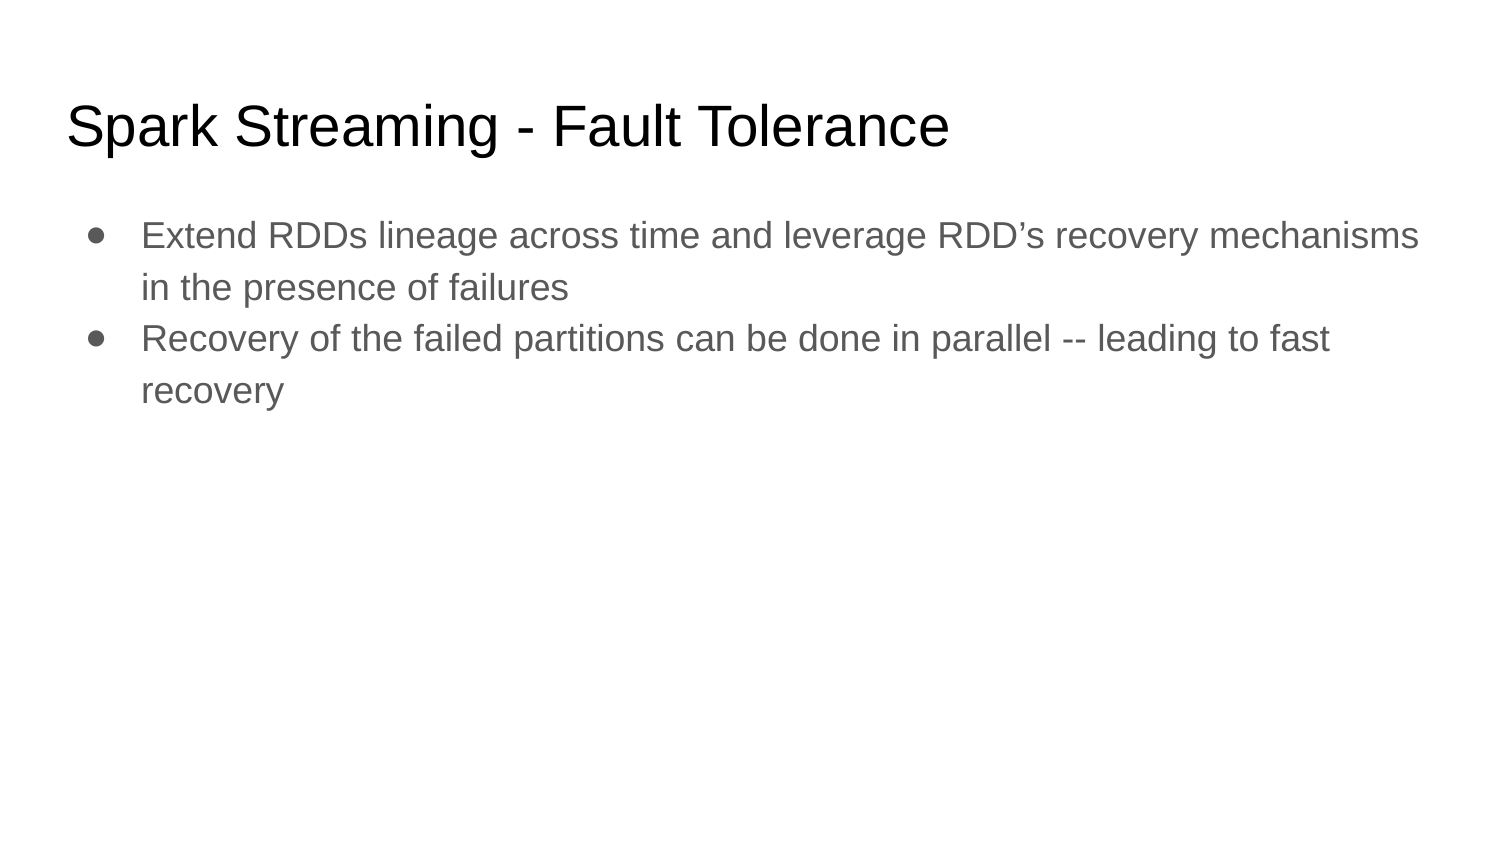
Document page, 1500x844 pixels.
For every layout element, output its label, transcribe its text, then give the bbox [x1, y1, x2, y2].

list Extend RDDs lineage across time and leverage RDD’s recovery mechanisms in the presence of failures Recovery of the failed partitions can be done in parallel -- leading to fast recovery [51, 189, 1449, 750]
title Spark Streaming - Fault Tolerance [51, 72, 1449, 167]
